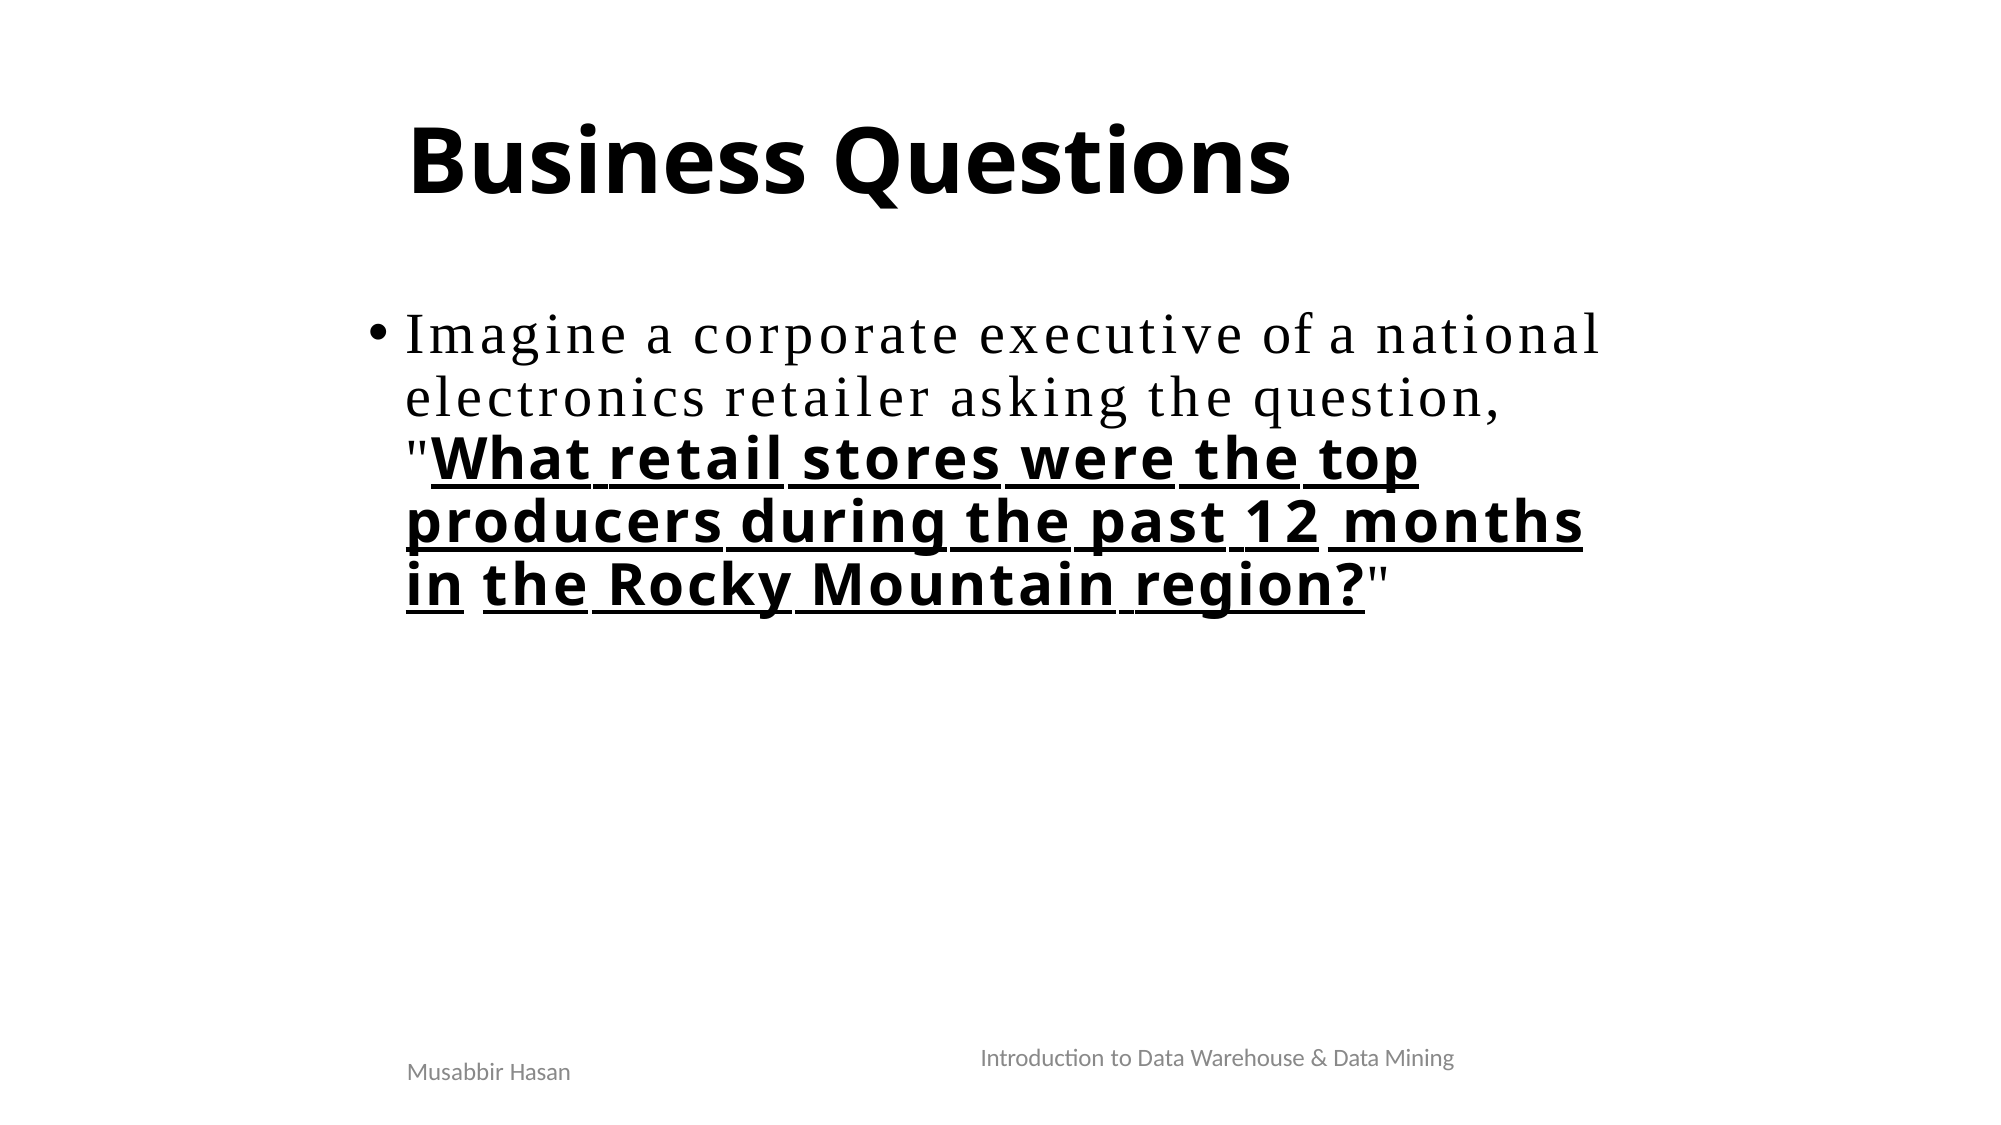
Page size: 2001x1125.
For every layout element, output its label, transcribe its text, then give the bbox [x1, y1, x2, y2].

title Business Questions [404, 50, 1994, 291]
footer Introduction to Data Warehouse & Data Mining [978, 1039, 1522, 1125]
slide_number Musabbir Hasan [404, 1054, 631, 1125]
text_box Imagine a corporate executive of a national electronics retailer asking the question, "What retail stores were the top producers during the past 12 months in the Rocky Mountain region?" [366, 294, 1614, 619]
